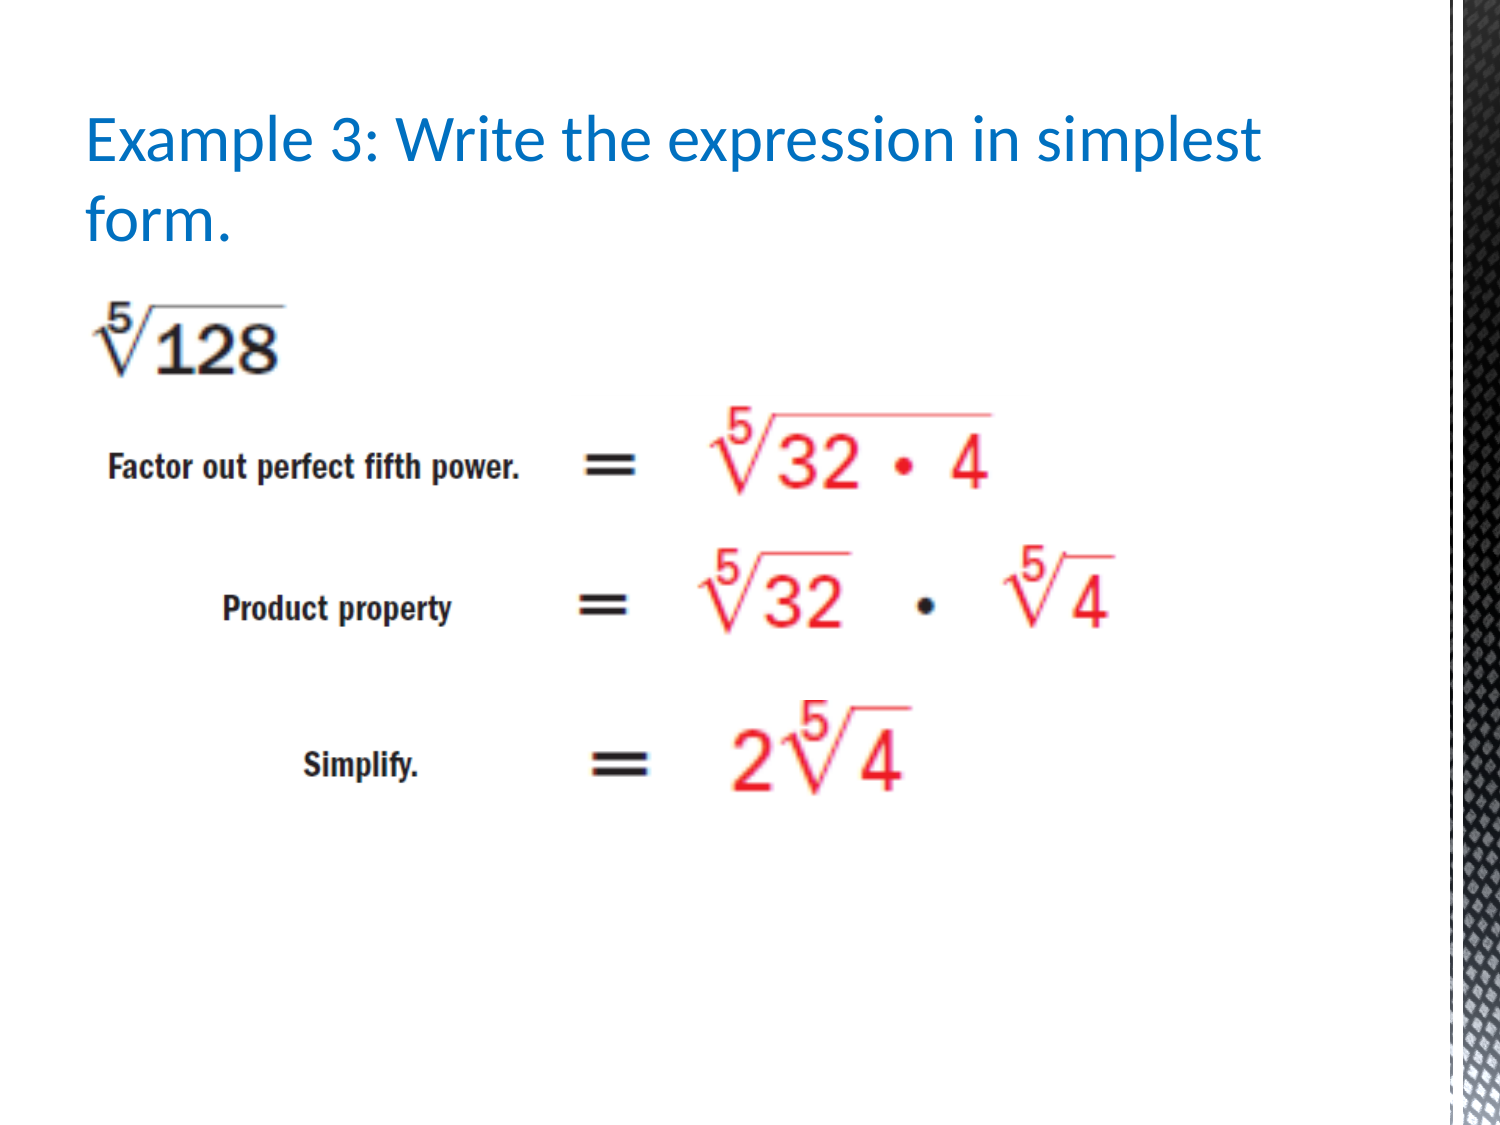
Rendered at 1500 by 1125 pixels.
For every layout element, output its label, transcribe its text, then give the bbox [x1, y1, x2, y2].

picture [571, 393, 1030, 501]
picture [96, 445, 527, 492]
text_box Example 3: Write the expression in simplest form. [70, 87, 1282, 263]
picture [571, 699, 926, 801]
picture [87, 287, 301, 391]
picture [295, 745, 434, 792]
picture [1447, 0, 1500, 1125]
picture [571, 543, 1124, 643]
picture [212, 584, 468, 638]
